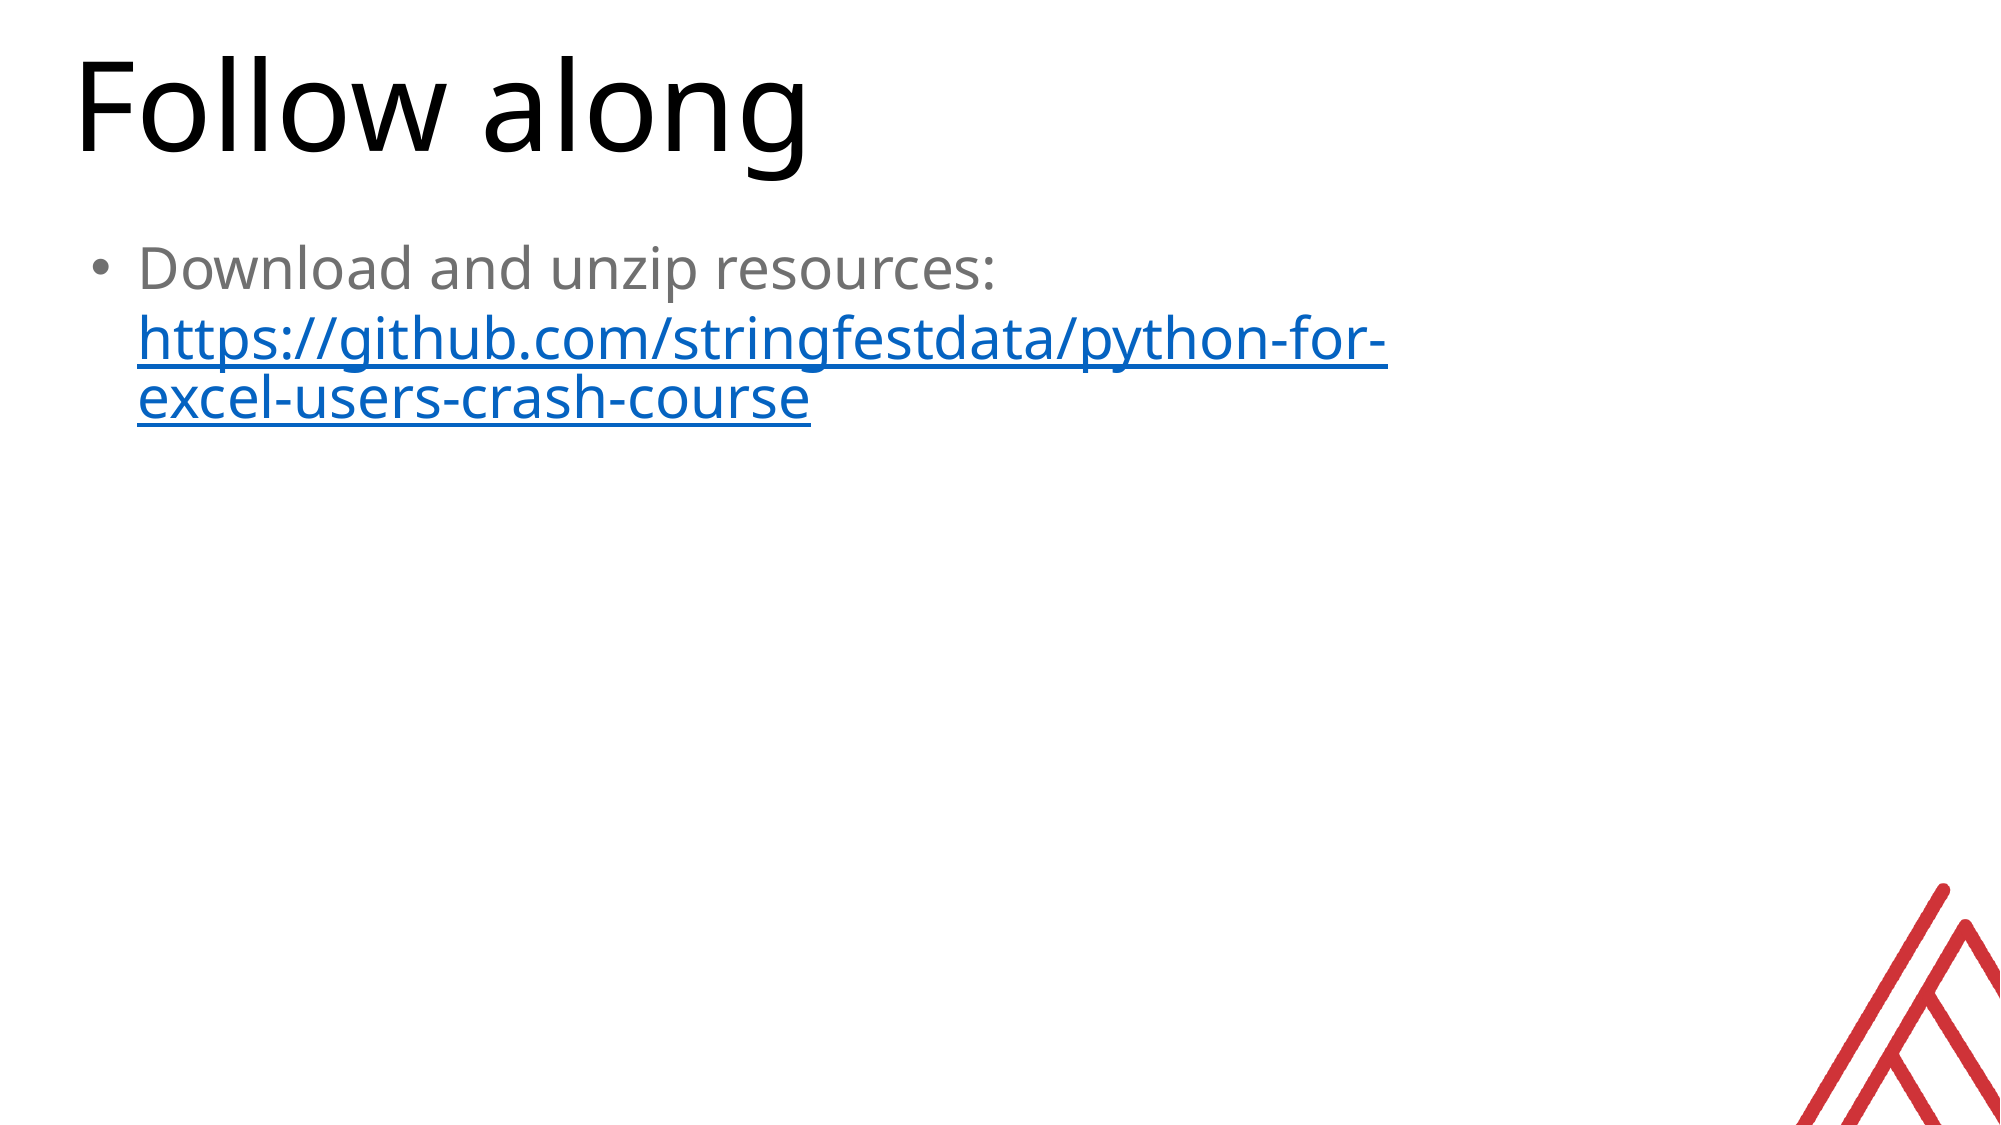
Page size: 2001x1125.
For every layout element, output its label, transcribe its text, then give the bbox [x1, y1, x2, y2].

picture [1787, 880, 2000, 1125]
text_box Follow along [56, 18, 1665, 184]
text_box Download and unzip resources: https://github.com/stringfestdata/python-for-excel-users-crash-course [75, 223, 1429, 458]
